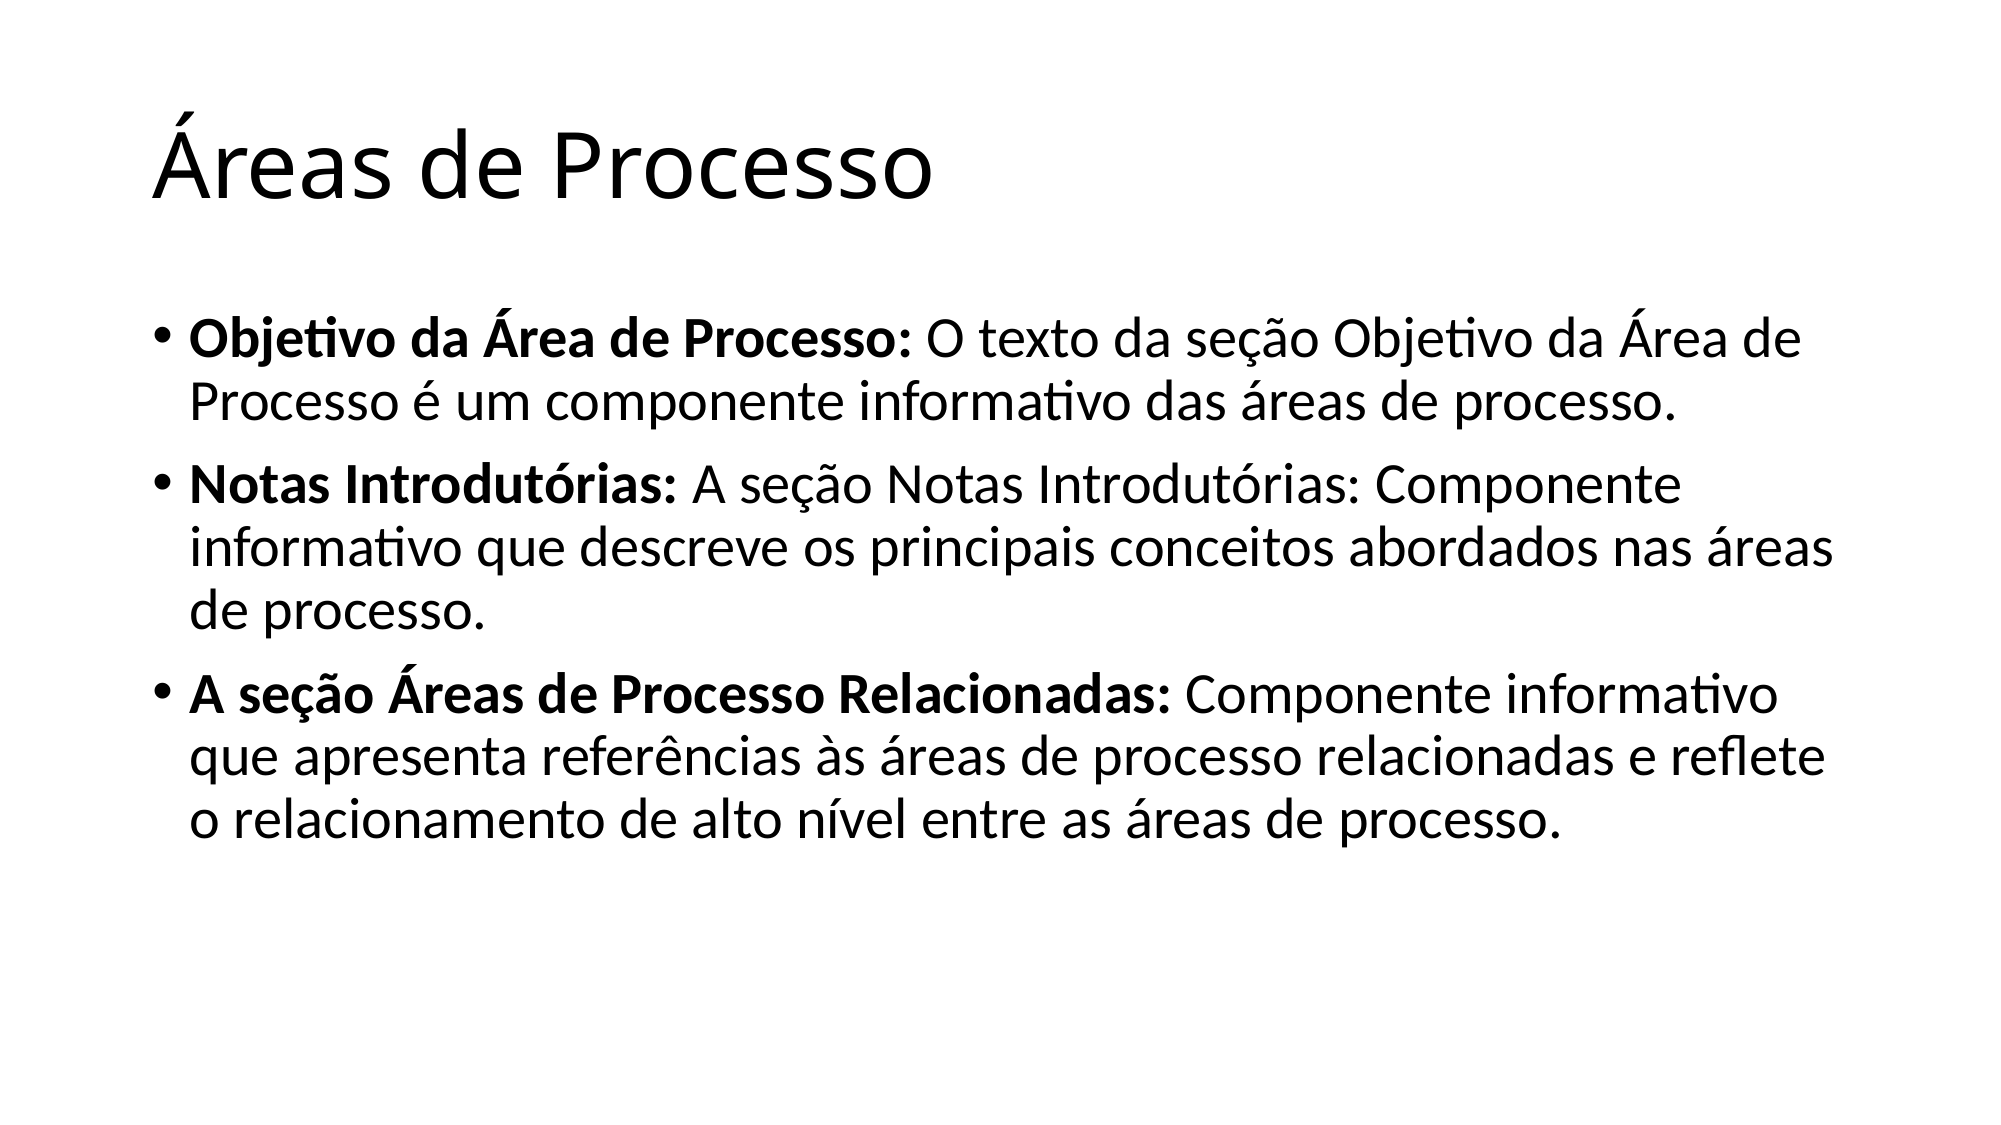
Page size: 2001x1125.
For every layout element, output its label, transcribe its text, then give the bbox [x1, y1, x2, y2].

title Áreas de Processo [137, 59, 1863, 278]
text_box [137, 476, 1019, 1014]
list Objetivo da Área de Processo: O texto da seção Objetivo da Área de Processo é um componente informativo das áreas de processo. Notas Introdutórias: A seção Notas Introdutórias: Componente informativo que descreve os principais conceitos abordados nas áreas de processo. A seção Áreas de Processo Relacionadas: Componente informativo que apresenta referências às áreas de processo relacionadas e reflete o relacionamento de alto nível entre as áreas de processo. [137, 299, 1863, 1014]
